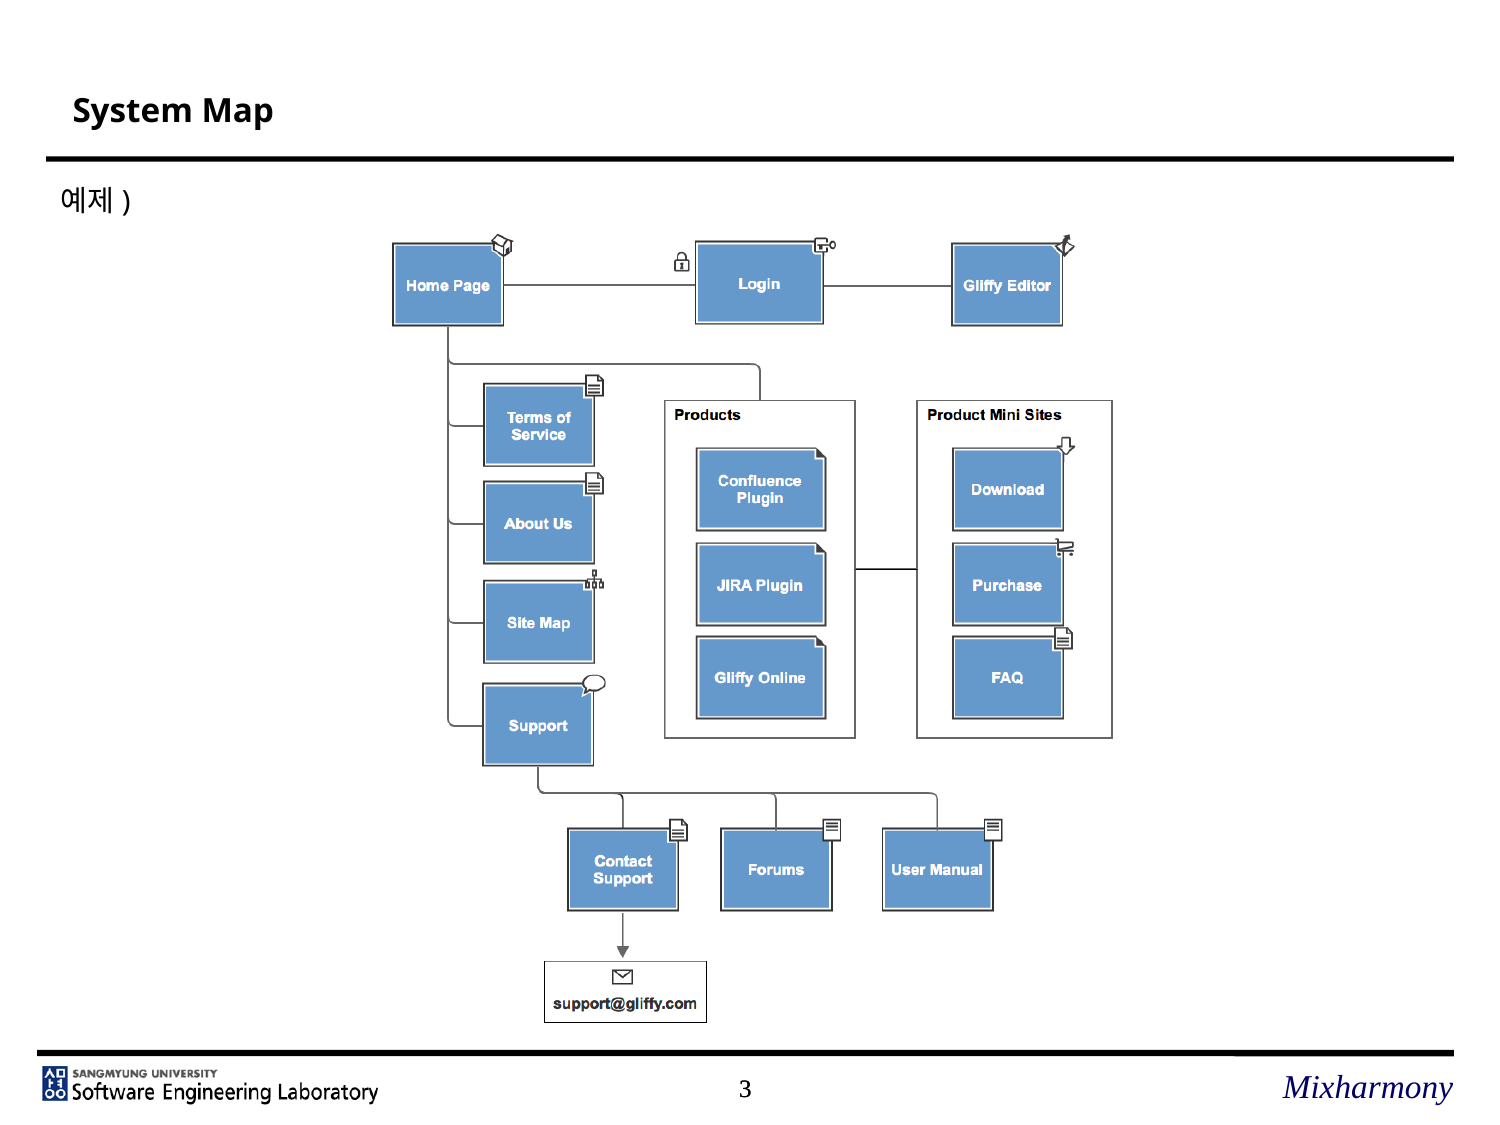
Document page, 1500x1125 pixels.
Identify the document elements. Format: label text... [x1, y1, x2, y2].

picture [42, 1066, 382, 1106]
footer Mixharmony [994, 1060, 1454, 1110]
picture [371, 210, 1129, 1039]
title System Map [57, 73, 1190, 149]
list 예제) [46, 168, 1454, 714]
